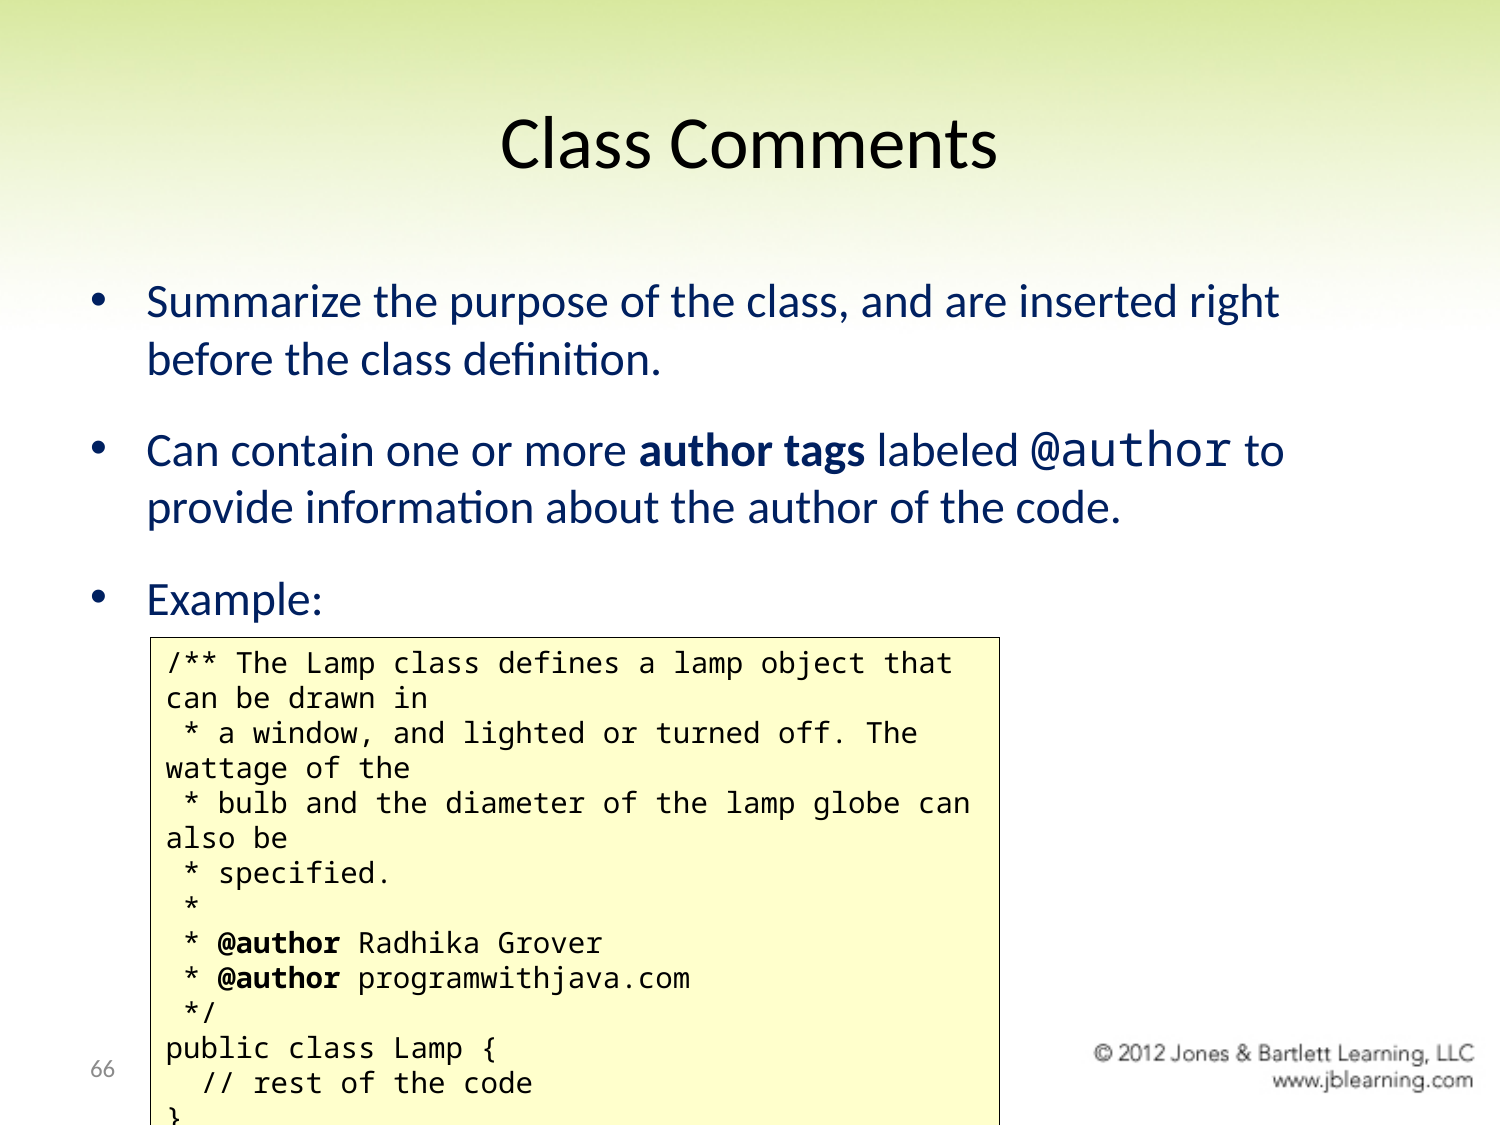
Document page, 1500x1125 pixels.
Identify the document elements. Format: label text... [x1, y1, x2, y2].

slide_number 66 [75, 1037, 150, 1098]
list Summarize the purpose of the class, and are inserted right before the class definition. Can contain one or more author tags labeled @author to provide information about the author of the code. Example: [75, 262, 1425, 1005]
text_box /** The Lamp class defines a lamp object that can be drawn in * a window, and lighted or turned off. The wattage of the * bulb and the diameter of the lamp globe can also be * specified. * * @author Radhika Grover * @author programwithjava.com */ public class Lamp { // rest of the code } [150, 637, 1000, 1125]
title Class Comments [75, 45, 1425, 233]
picture [0, 0, 1500, 1125]
